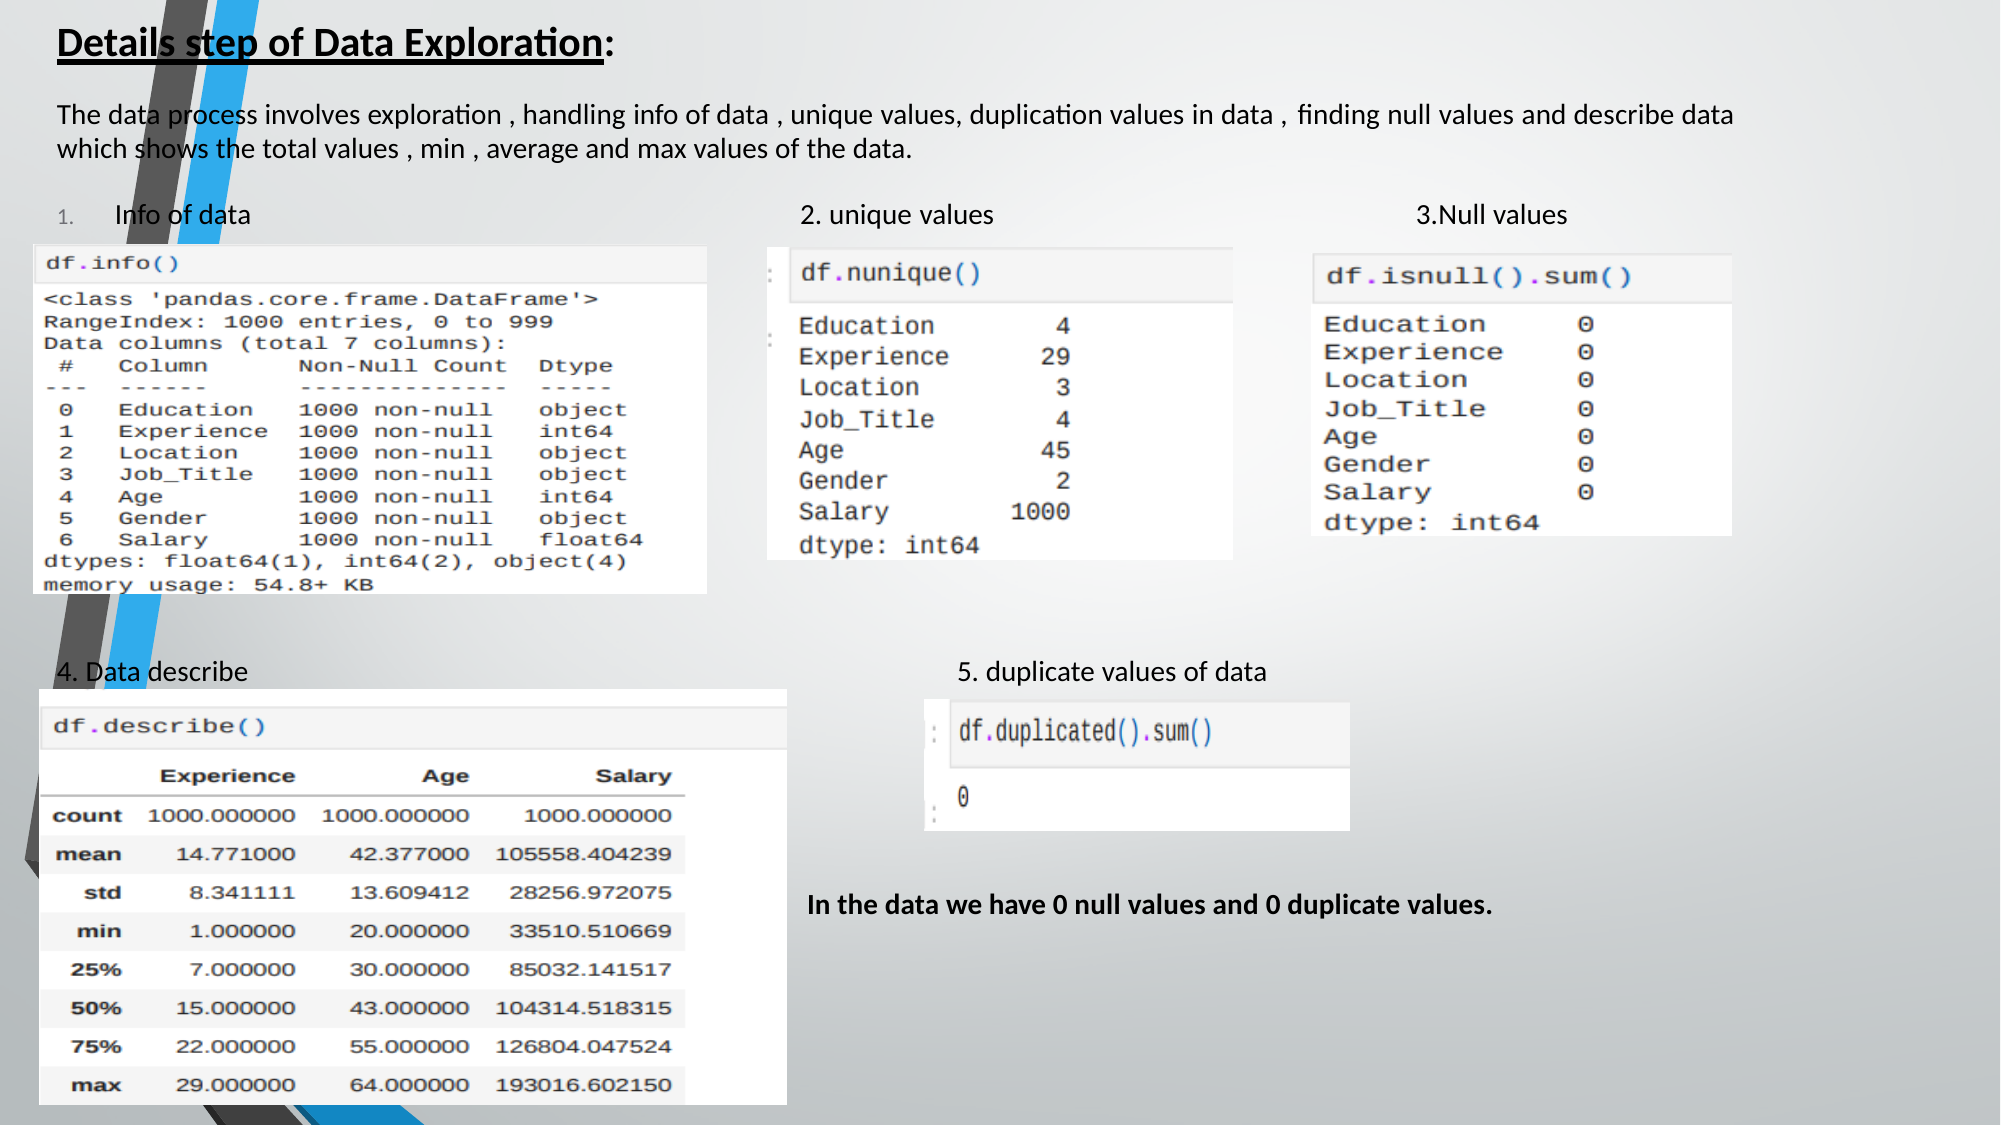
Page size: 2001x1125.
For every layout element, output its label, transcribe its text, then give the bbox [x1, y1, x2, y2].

text_box In the data we have 0 null values and 0 duplicate values. [804, 883, 1498, 921]
picture [924, 699, 1350, 831]
picture [33, 243, 707, 594]
picture [1310, 253, 1732, 537]
text_box Details step of Data Exploration: The data process involves exploration , handling info of data , unique values, duplication values in data , finding null values and describe data which shows the total values , min , average and max values of the data. 1. Info of data 2. unique values 3.Null values [54, 12, 1752, 231]
picture [39, 689, 788, 1106]
text_box 5. duplicate values of data [954, 650, 1274, 688]
picture [766, 247, 1234, 561]
text_box 4. Data describe [54, 650, 253, 688]
